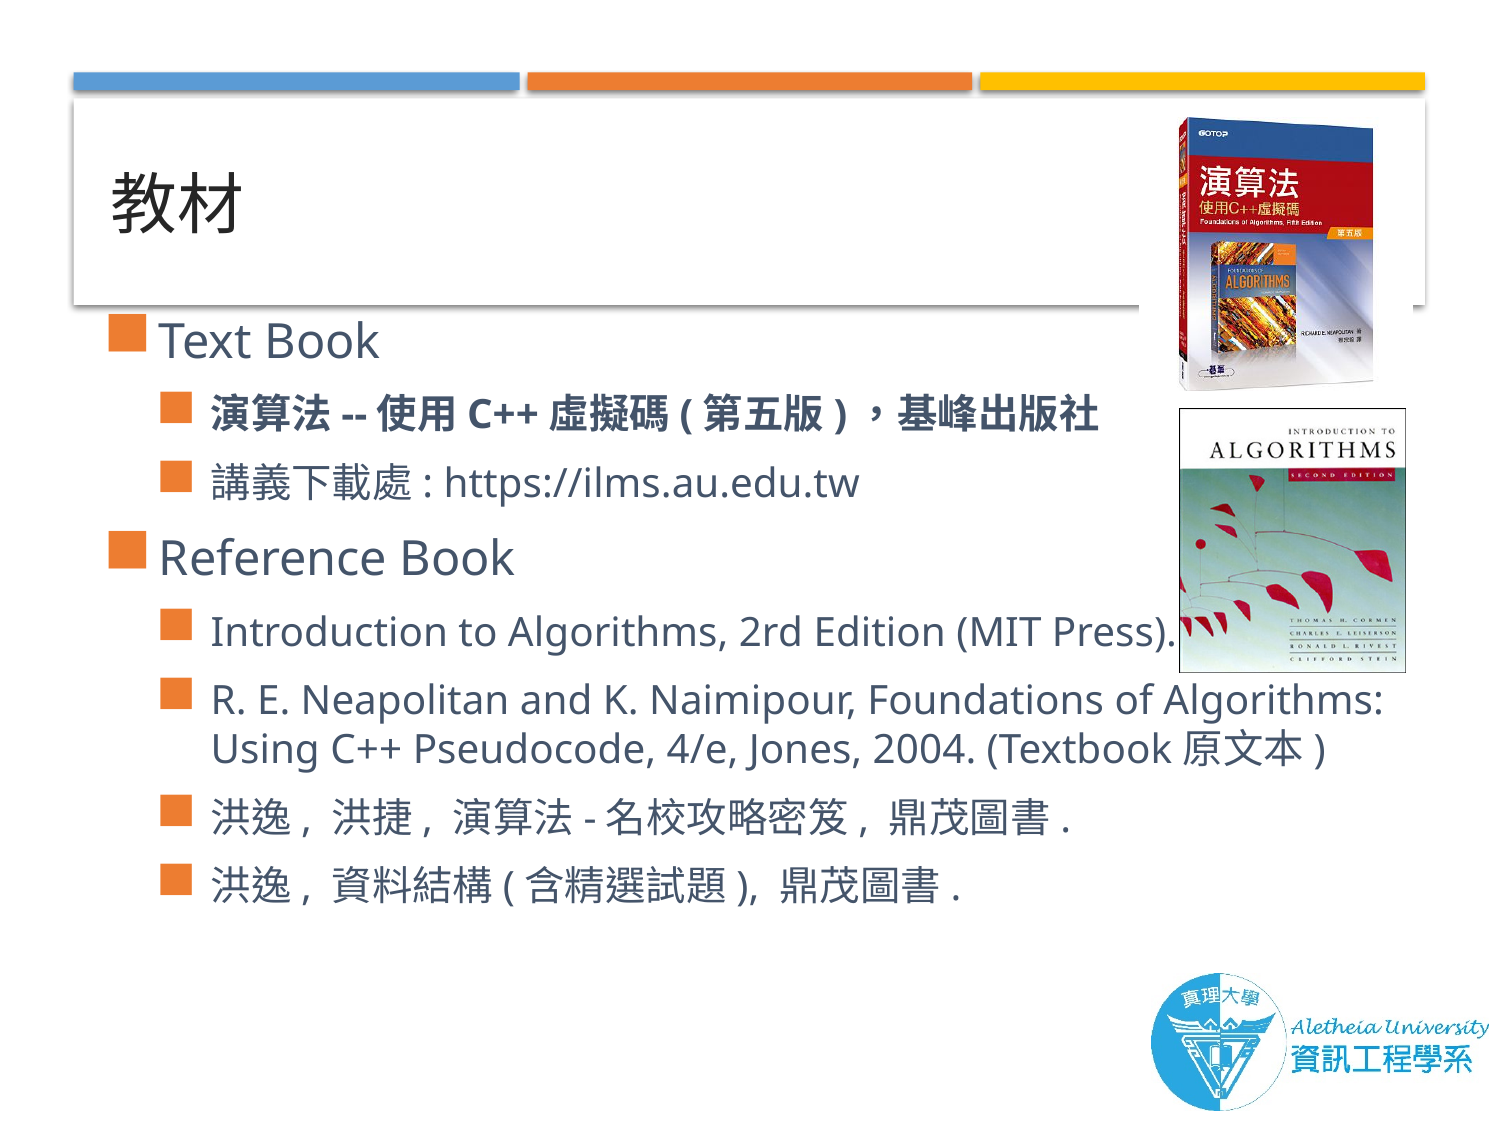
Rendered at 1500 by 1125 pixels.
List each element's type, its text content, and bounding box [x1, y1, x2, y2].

picture [1151, 973, 1489, 1111]
list Text Book 演算法--使用C++虛擬碼(第五版)，基峰出版社 講義下載處: https://ilms.au.edu.tw Reference Book Introduction to Algorithms, 2rd Edition (MIT Press). R. E. Neapolitan and K. Naimipour, Foundations of Algorithms: Using C++ Pseudocode, 4/e, Jones, 2004. (Textbook原文本) 洪逸, 洪捷, 演算法-名校攻略密笈, 鼎茂圖書. 洪逸, 資料結構(含精選試題), 鼎茂圖書. [95, 302, 1406, 959]
title 教材 [95, 112, 1406, 291]
picture [1139, 117, 1413, 392]
picture [1179, 408, 1407, 673]
